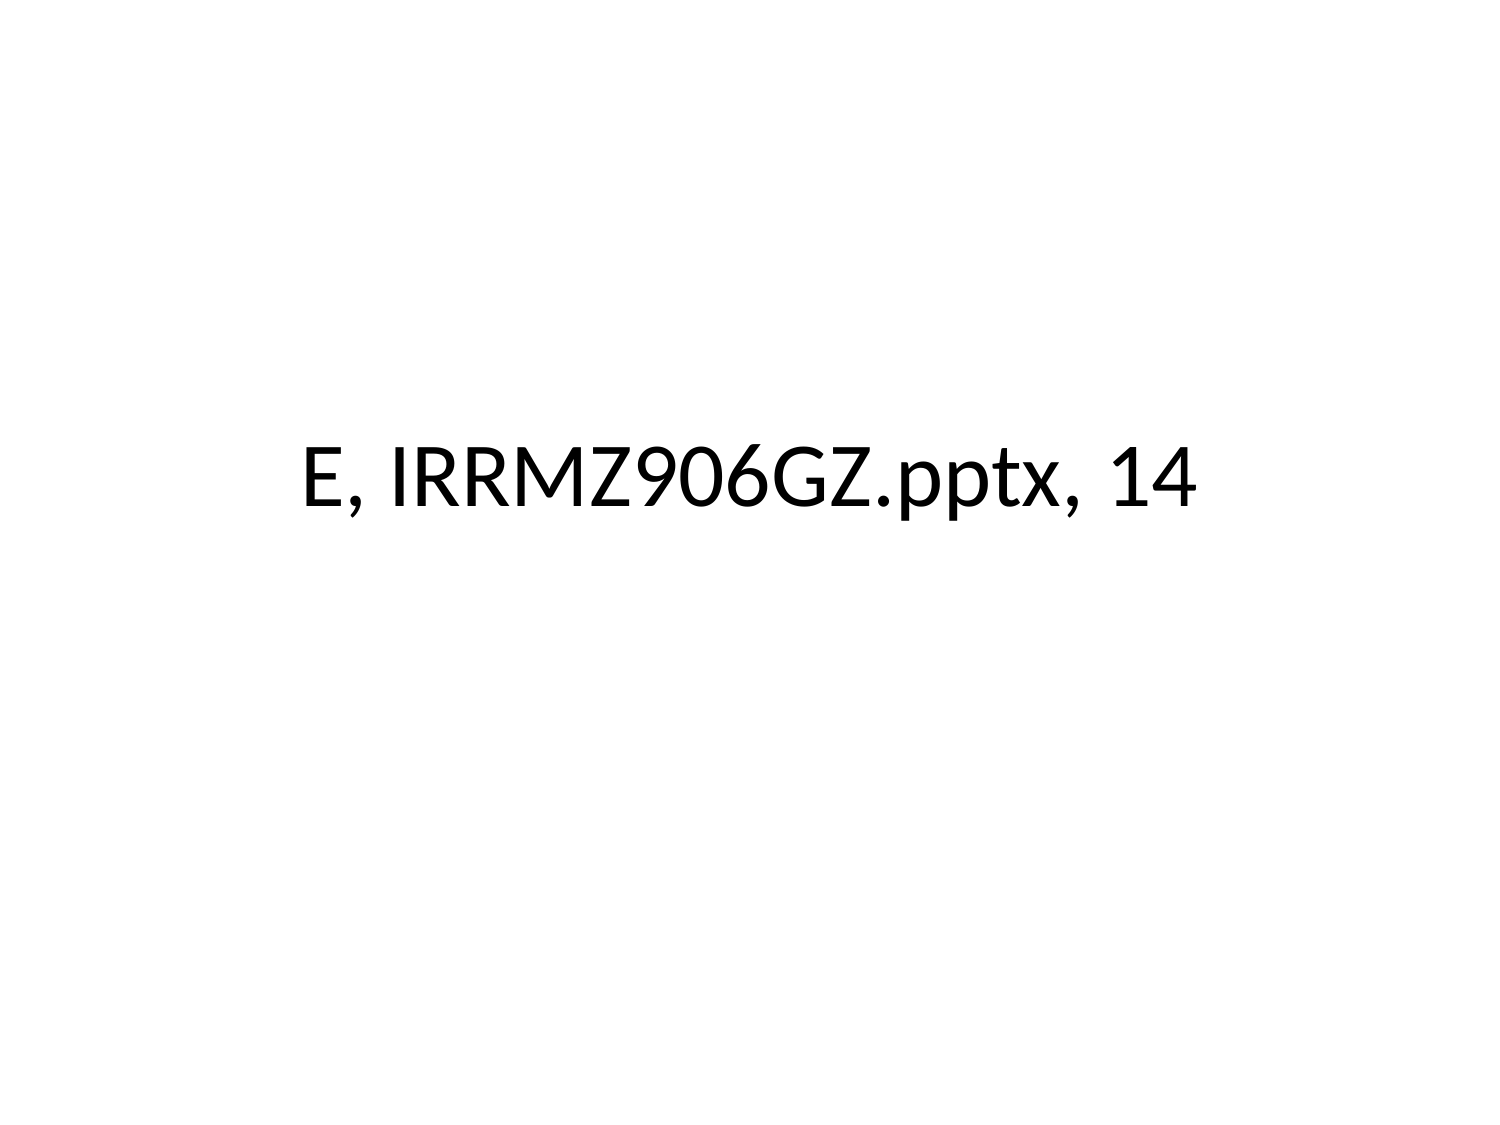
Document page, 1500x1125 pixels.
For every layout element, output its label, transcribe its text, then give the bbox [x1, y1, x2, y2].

title E, IRRMZ906GZ.pptx, 14 [112, 349, 1388, 591]
